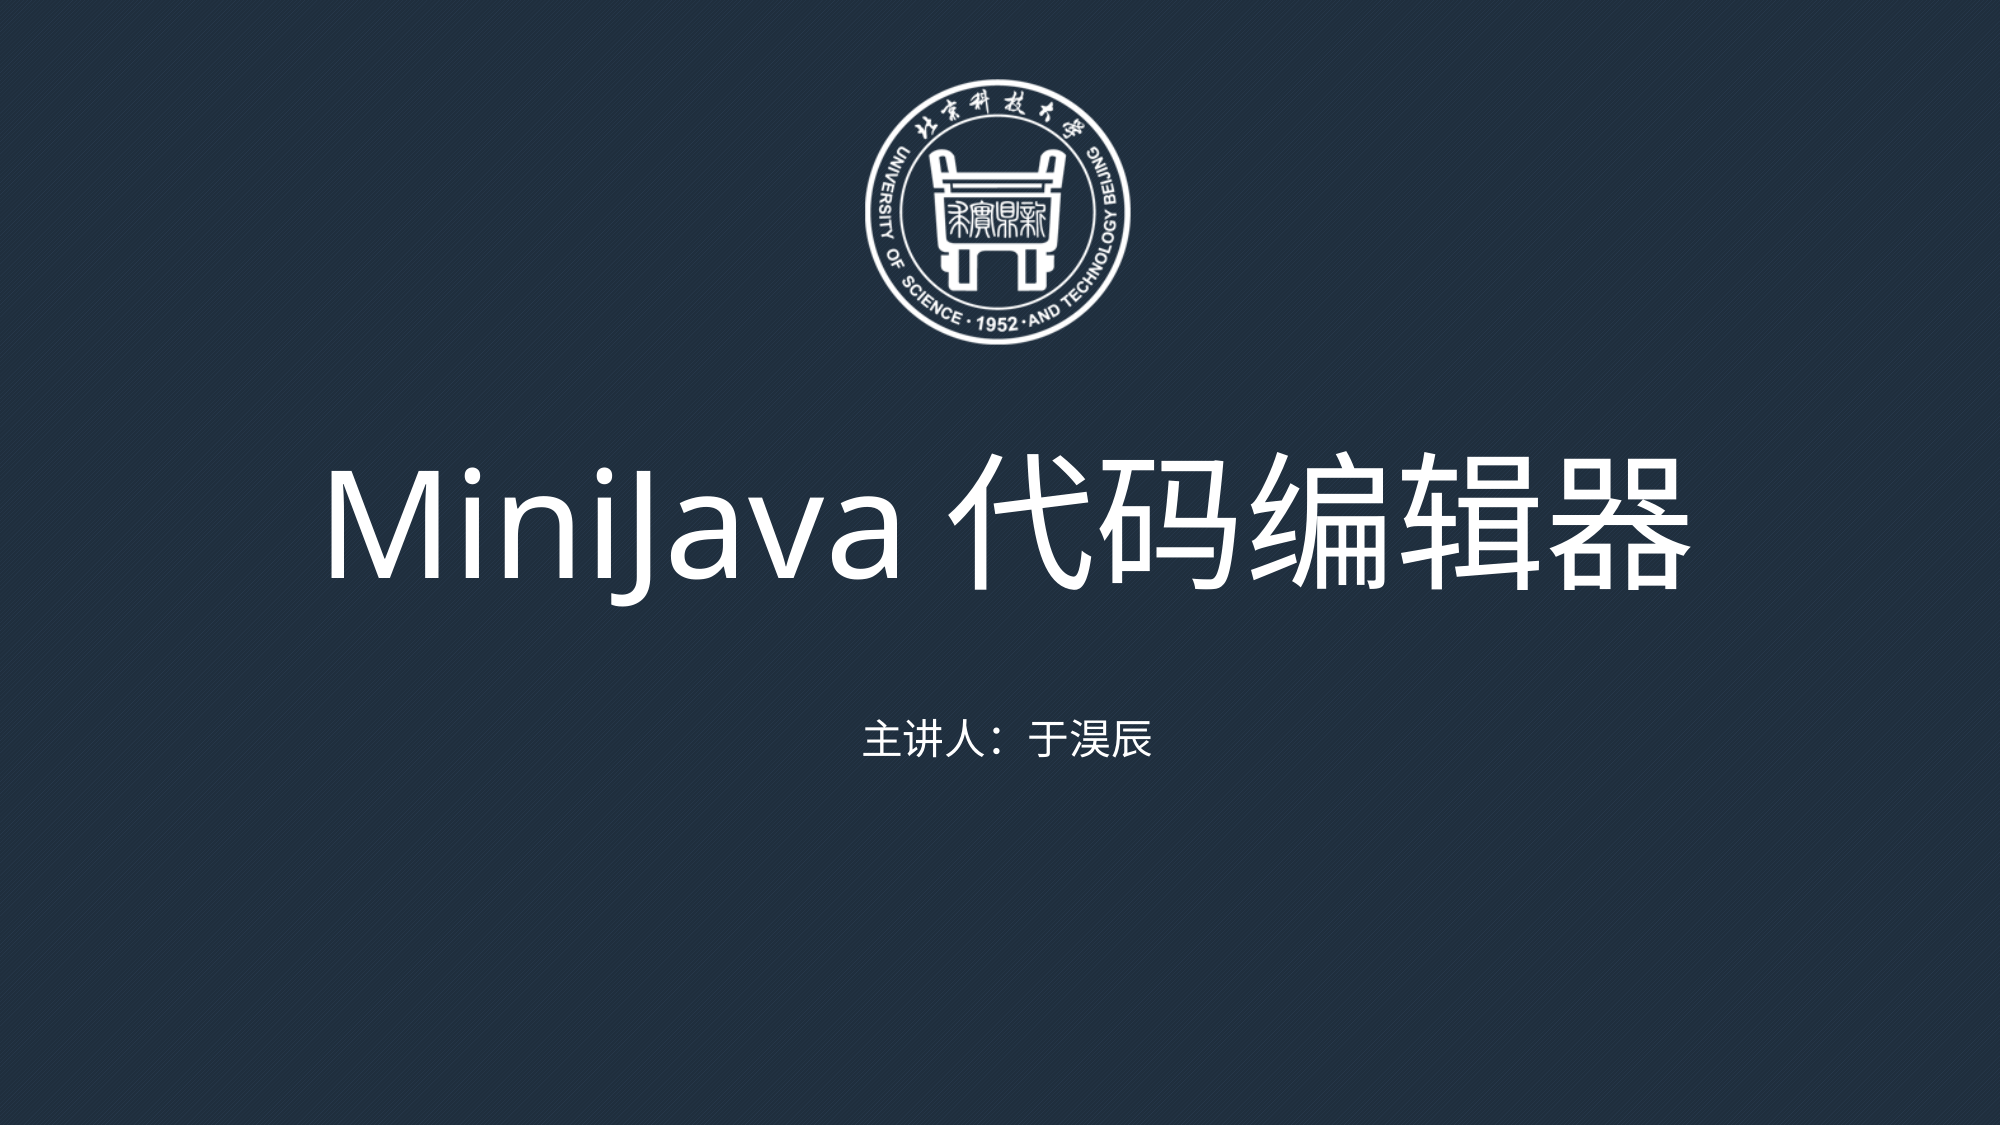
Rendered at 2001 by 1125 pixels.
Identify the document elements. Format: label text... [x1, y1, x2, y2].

text_box 主讲人：于淏辰 [846, 705, 1454, 770]
text_box MiniJava代码编辑器 [157, 420, 1856, 616]
picture [864, 78, 1132, 346]
